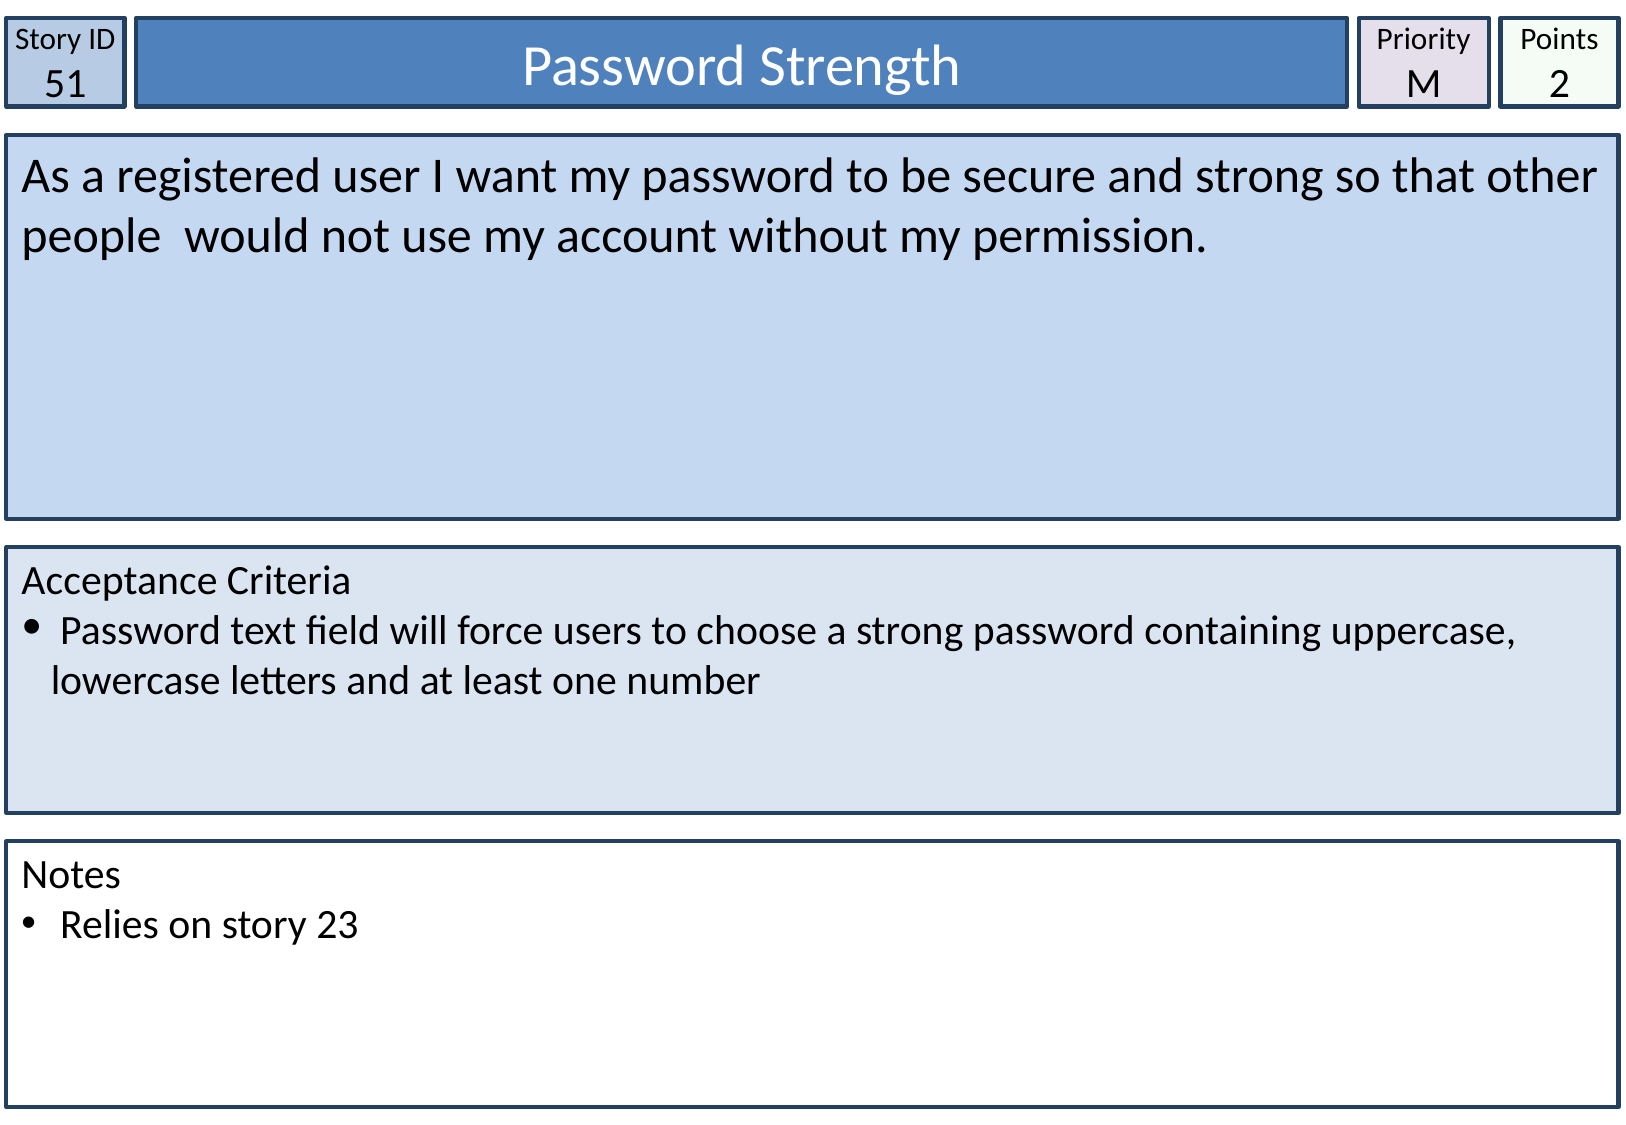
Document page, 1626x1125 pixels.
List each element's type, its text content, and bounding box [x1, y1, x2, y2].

text_box Password Strength [136, 17, 1347, 107]
text_box As a registered user I want my password to be secure and strong so that other people would not use my account without my permission. [6, 134, 1619, 519]
text_box Points 2 [1500, 17, 1619, 107]
text_box Notes Relies on story 23 [6, 841, 1619, 1107]
text_box Story ID 51 [6, 17, 125, 107]
text_box Acceptance Criteria Password text field will force users to choose a strong password containing uppercase, lowercase letters and at least one number [6, 547, 1619, 813]
text_box Priority M [1358, 17, 1489, 107]
